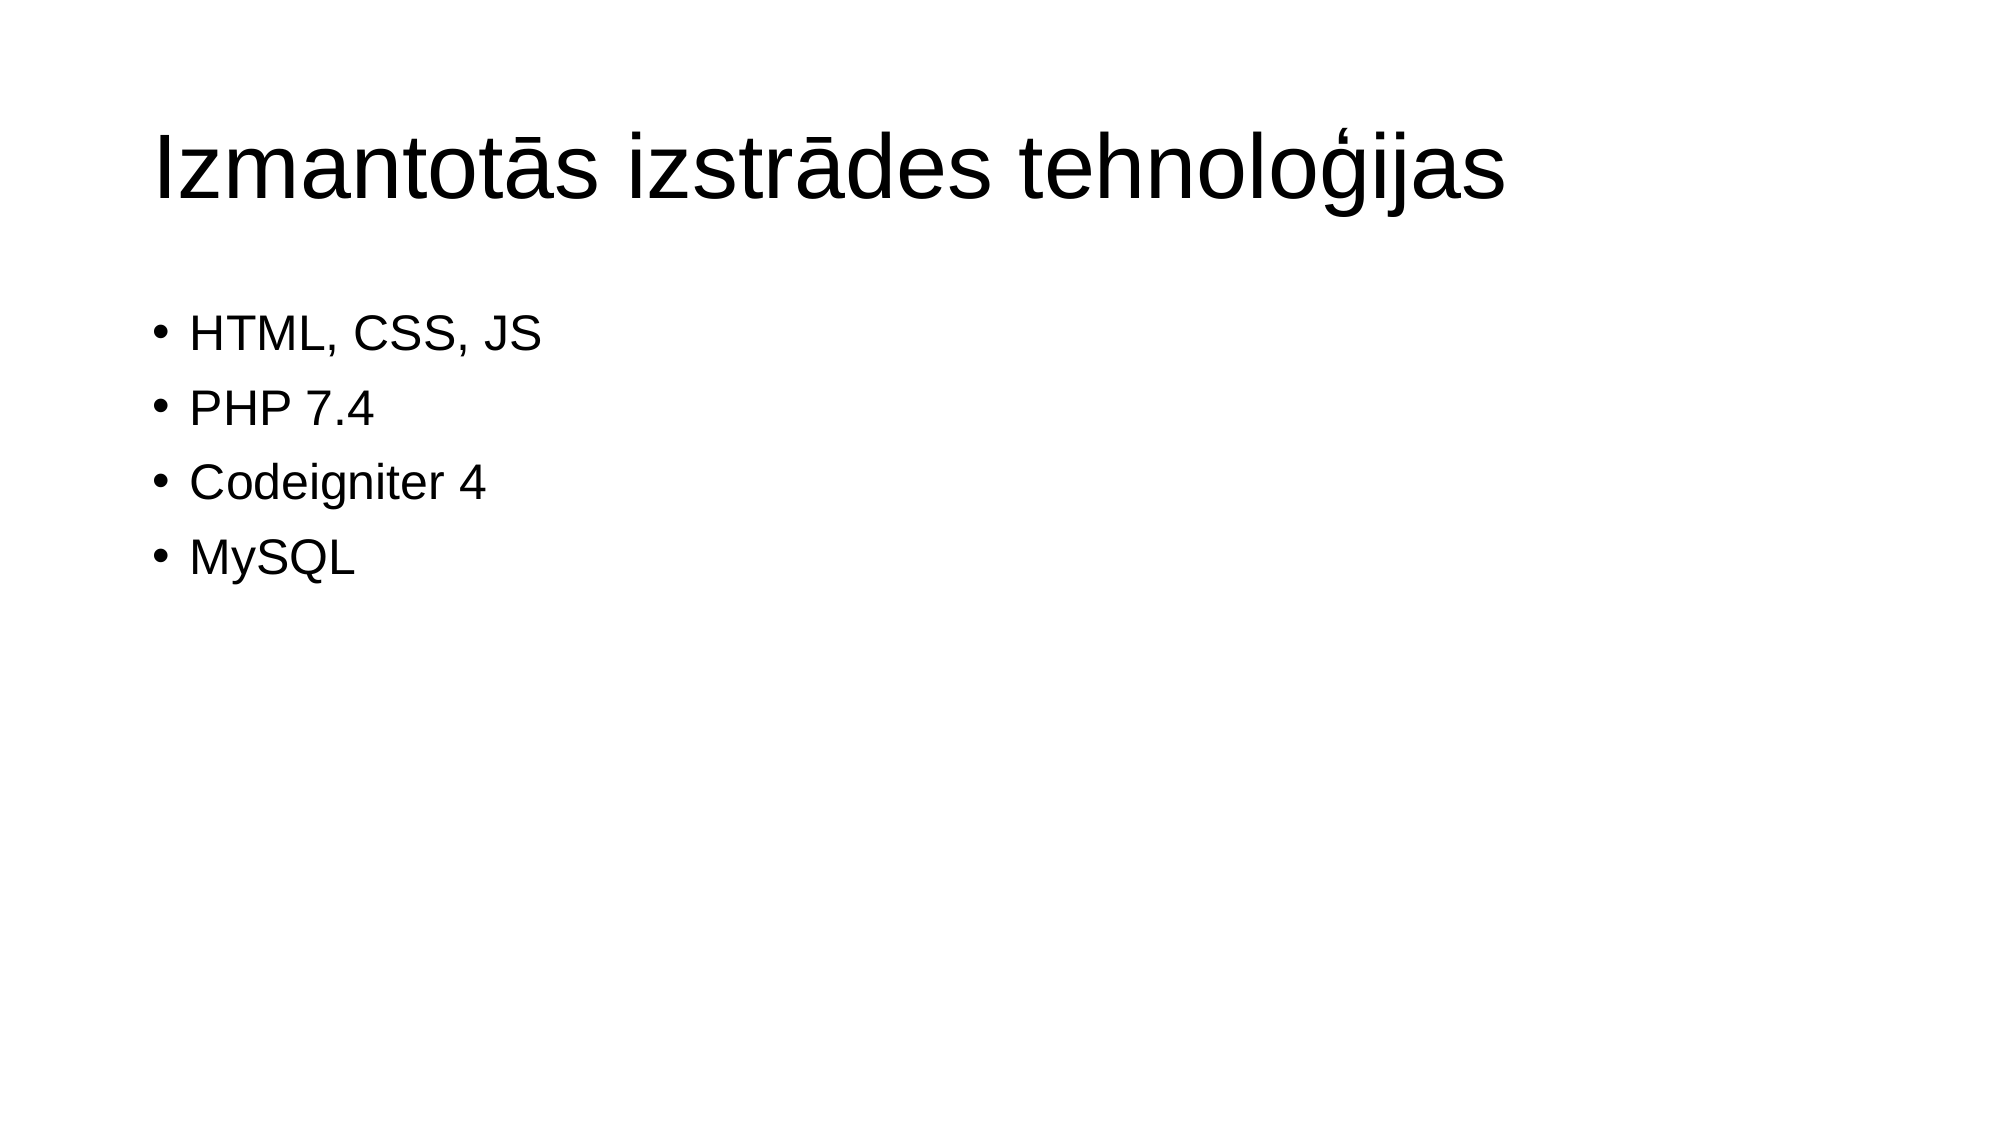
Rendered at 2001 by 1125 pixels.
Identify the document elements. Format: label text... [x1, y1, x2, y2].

title Izmantotās izstrādes tehnoloģijas [137, 59, 1863, 278]
list HTML, CSS, JS PHP 7.4 Codeigniter 4 MySQL [137, 299, 1863, 1014]
